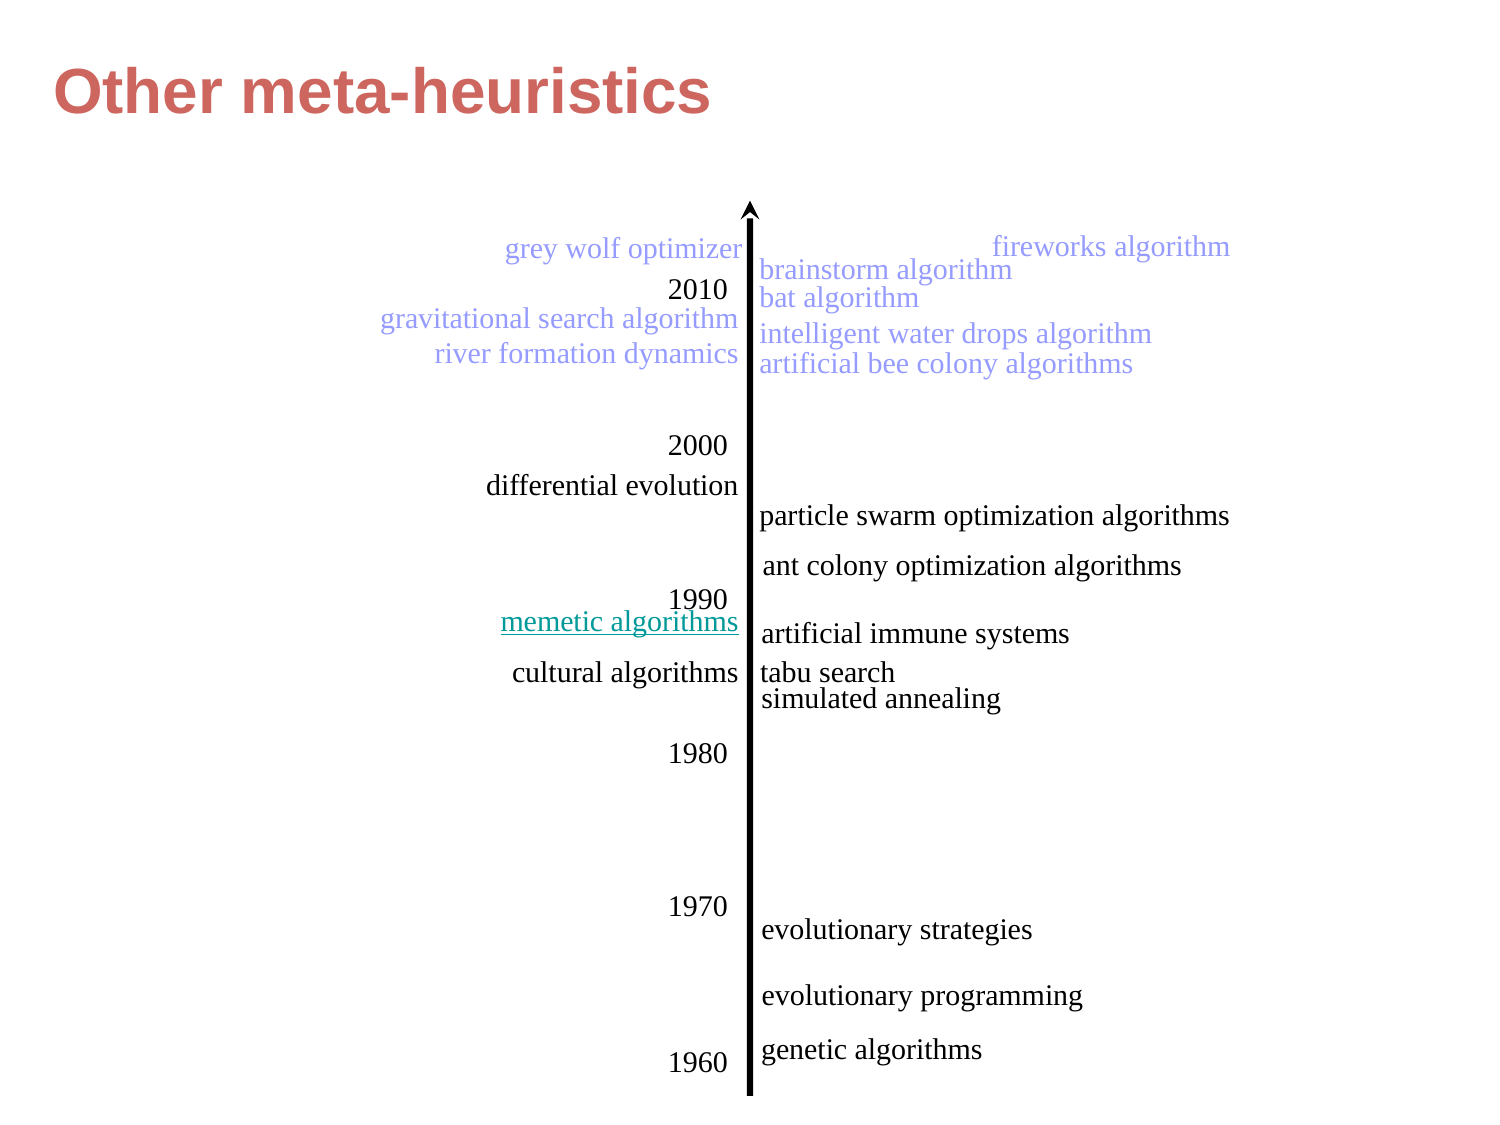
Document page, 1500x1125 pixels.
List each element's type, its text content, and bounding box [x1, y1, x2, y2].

text_box 1990 [662, 573, 734, 596]
text_box river formation dynamics [300, 328, 745, 376]
text_box artificial bee colony algorithms [753, 355, 1300, 385]
text_box 2010 [662, 271, 734, 292]
text_box differential evolution [198, 459, 745, 507]
text_box grey wolf optimizer [431, 223, 749, 271]
text_box ant colony optimization algorithms [757, 539, 1188, 588]
text_box 1960 [662, 1036, 734, 1085]
text_box brainstorm algorithm [753, 243, 1300, 291]
text_box evolutionary strategies [755, 903, 1039, 951]
text_box particle swarm optimization algorithms [753, 489, 1300, 537]
text_box fireworks algorithm [986, 221, 1500, 269]
text_box intelligent water drops algorithm [753, 307, 1300, 355]
text_box 2000 [662, 420, 734, 459]
list Other meta-heuristics [46, 43, 1452, 133]
text_box cultural algorithms [198, 646, 745, 695]
text_box artificial immune systems [755, 607, 1077, 655]
text_box 1980 [662, 727, 734, 775]
text_box gravitational search algorithm [300, 292, 745, 328]
text_box bat algorithm [753, 291, 1300, 307]
text_box memetic algorithms [198, 596, 745, 644]
text_box genetic algorithms [755, 1023, 989, 1071]
text_box evolutionary programming [756, 969, 1090, 1017]
text_box simulated annealing [755, 673, 1007, 721]
text_box tabu search [754, 646, 902, 695]
text_box [743, 200, 757, 214]
text_box 1970 [662, 881, 734, 929]
